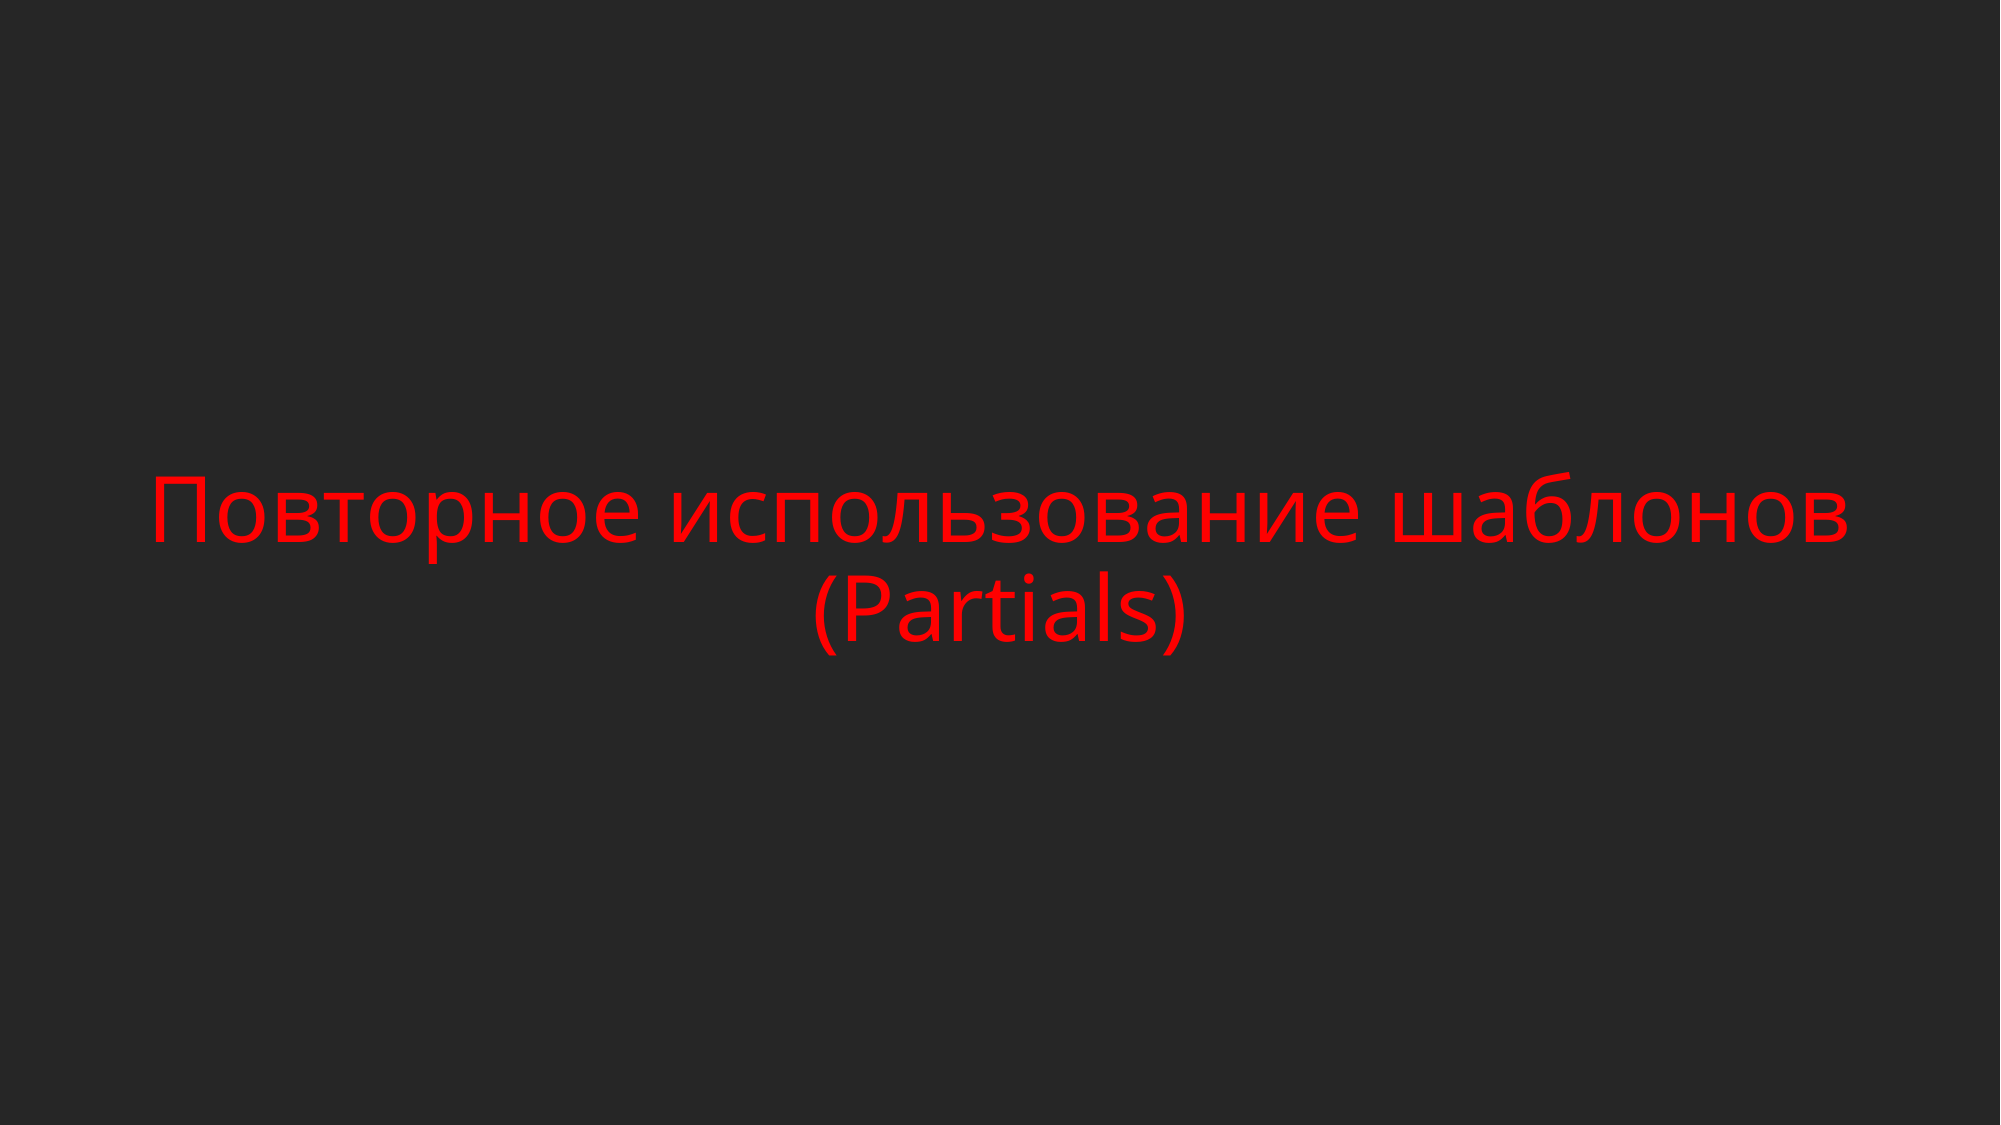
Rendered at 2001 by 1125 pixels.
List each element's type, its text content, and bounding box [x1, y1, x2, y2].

title Повторное использование шаблонов (Partials) [0, 0, 2000, 1125]
